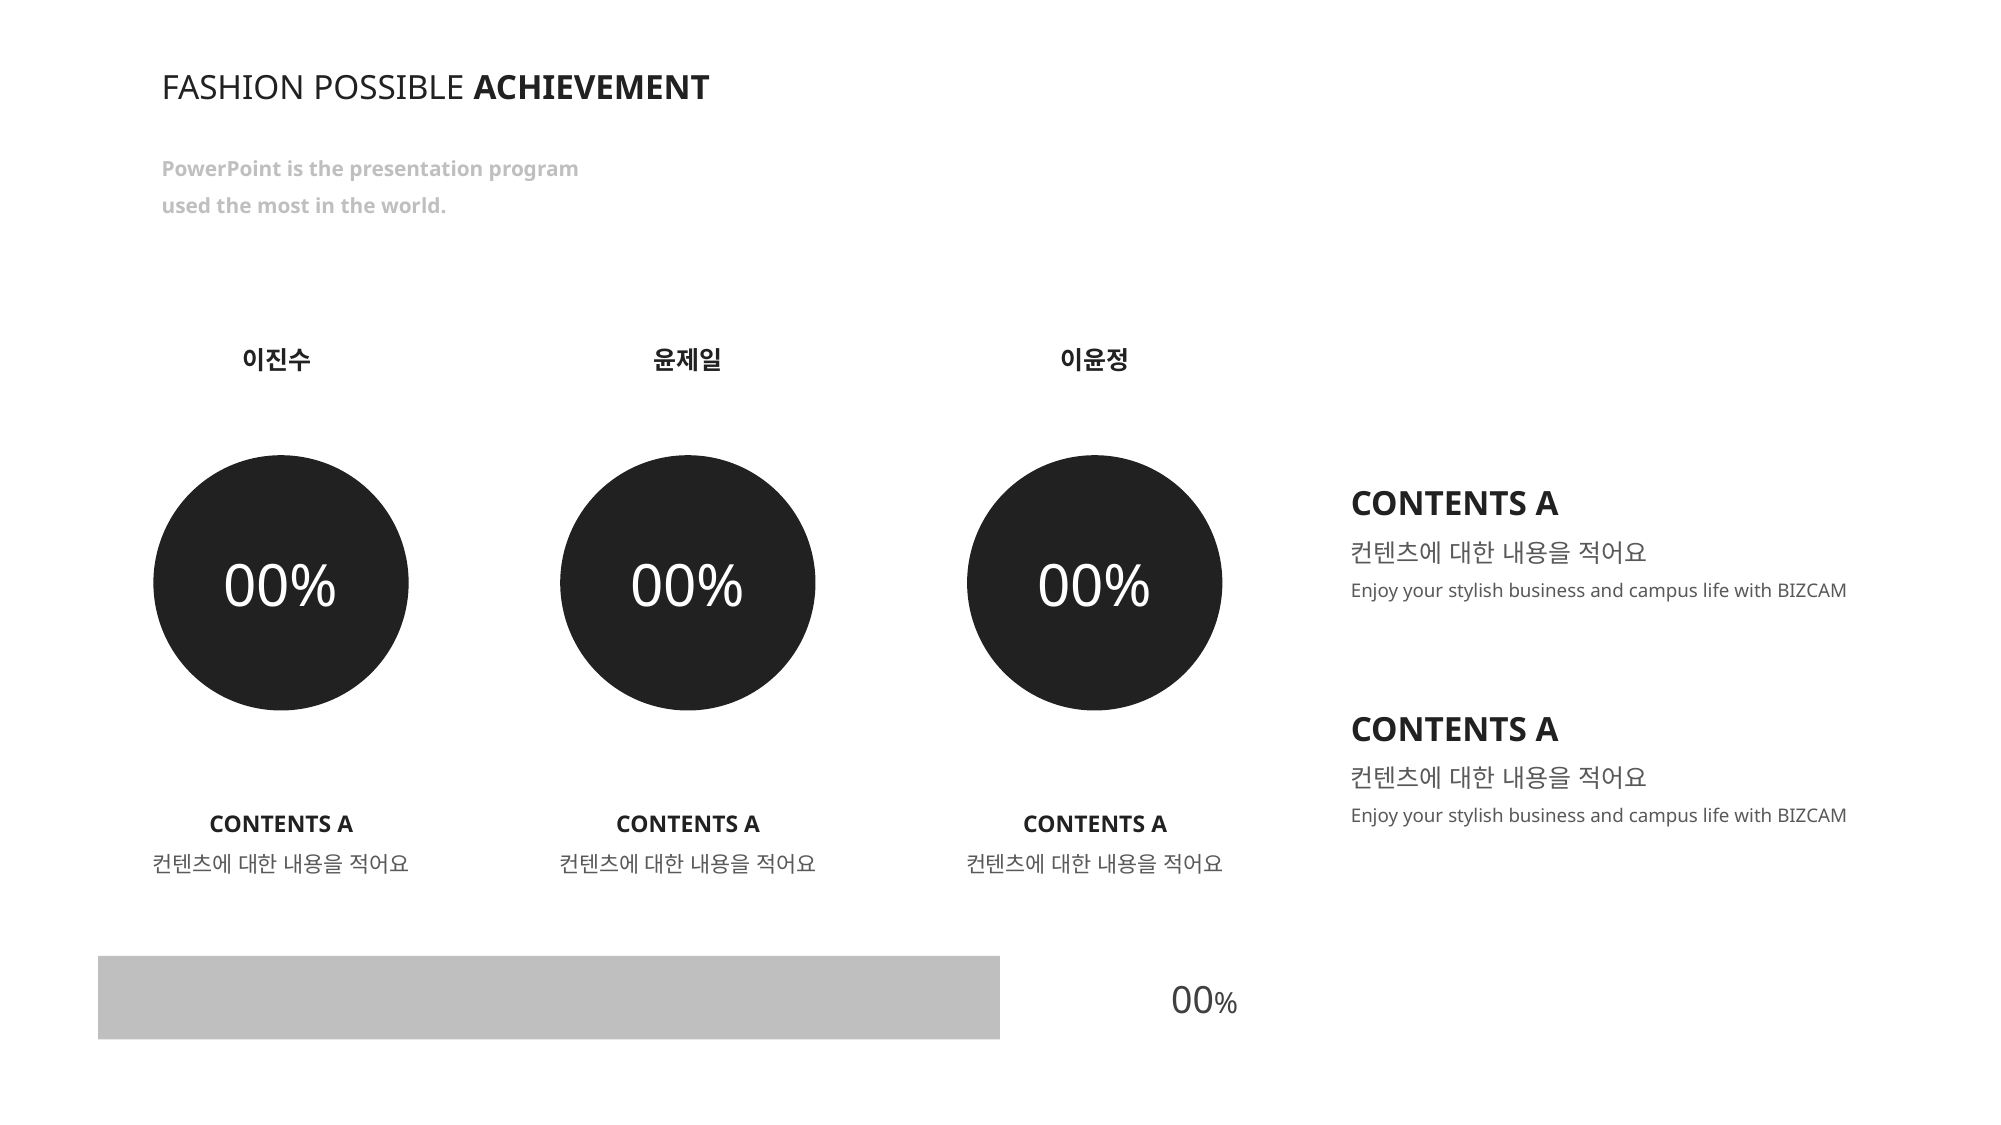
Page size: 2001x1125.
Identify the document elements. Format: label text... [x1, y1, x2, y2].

text_box 이진수 [228, 322, 334, 382]
text_box CONTENTS A 컨텐츠에 대한 내용을 적어요 [96, 788, 466, 884]
text_box [97, 955, 1001, 1041]
text_box FASHION POSSIBLE ACHIEVEMENT PowerPoint is the presentation program used the most in the world. [146, 38, 939, 226]
text_box 00% [966, 454, 1224, 712]
text_box CONTENTS A 컨텐츠에 대한 내용을 적어요 Enjoy your stylish business and campus life with BIZCAM [1336, 455, 1955, 609]
text_box [96, 403, 467, 920]
text_box [910, 403, 1281, 920]
text_box 윤제일 [638, 322, 738, 383]
text_box 00% [1001, 956, 1281, 1041]
text_box CONTENTS A 컨텐츠에 대한 내용을 적어요 Enjoy your stylish business and campus life with BIZCAM [1336, 680, 1955, 834]
text_box CONTENTS A 컨텐츠에 대한 내용을 적어요 [910, 788, 1280, 884]
text_box 이윤정 [1045, 322, 1144, 382]
text_box 00% [152, 454, 410, 712]
text_box 00% [559, 454, 817, 712]
text_box CONTENTS A 컨텐츠에 대한 내용을 적어요 [503, 788, 873, 884]
text_box [503, 403, 874, 920]
